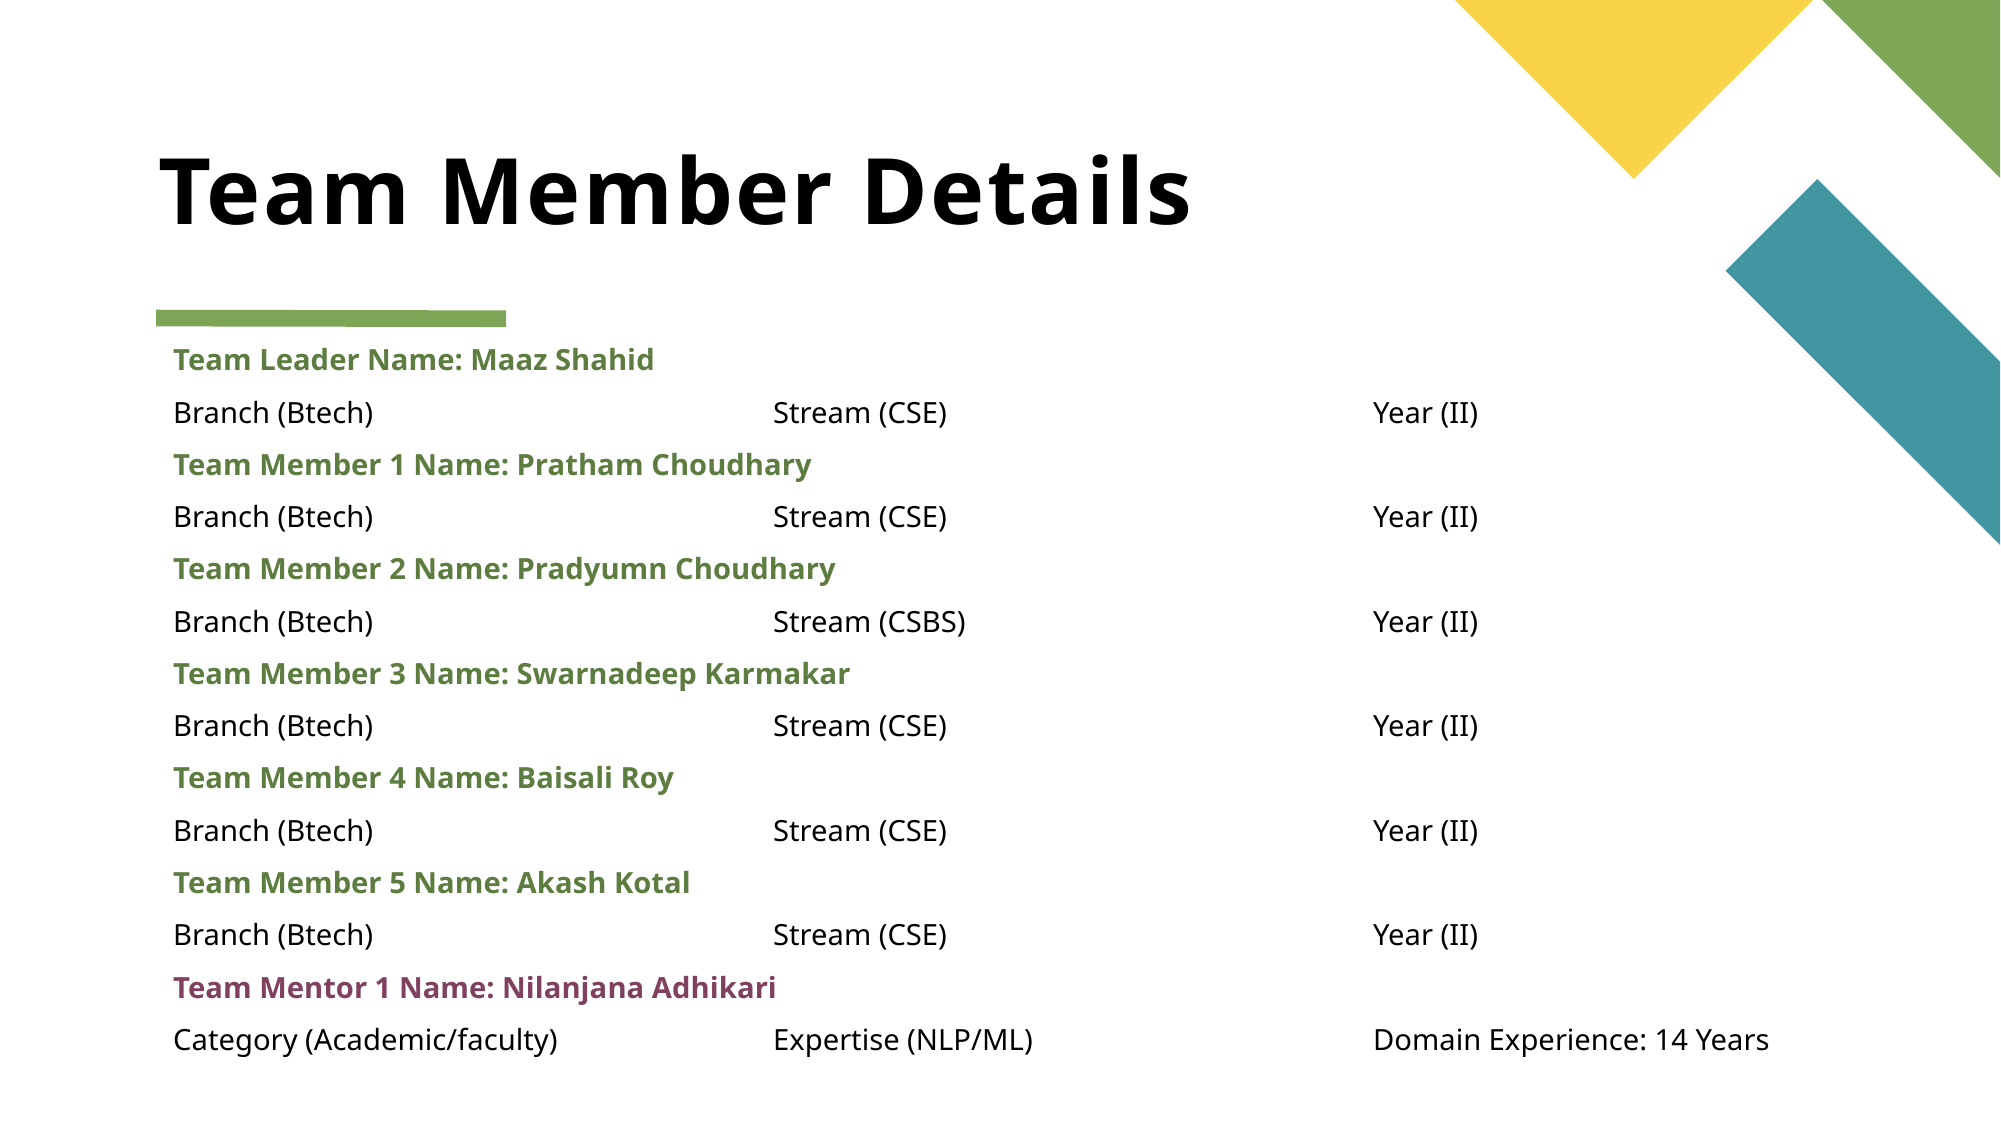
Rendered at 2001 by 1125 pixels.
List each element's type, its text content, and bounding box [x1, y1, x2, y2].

title Team Member Details [158, 144, 1244, 245]
list Team Leader Name: Maaz Shahid Branch (Btech) Stream (CSE) Year (II) Team Member 1 Name: Pratham Choudhary Branch (Btech) Stream (CSE) Year (II) Team Member 2 Name: Pradyumn Choudhary Branch (Btech) Stream (CSBS) Year (II) Team Member 3 Name: Swarnadeep Karmakar Branch (Btech) Stream (CSE) Year (II) Team Member 4 Name: Baisali Roy Branch (Btech) Stream (CSE) Year (II) Team Member 5 Name: Akash Kotal Branch (Btech) Stream (CSE) Year (II) Team Mentor 1 Name: Nilanjana Adhikari Category (Academic/faculty) Expertise (NLP/ML) Domain Experience: 14 Years [158, 338, 1987, 1113]
